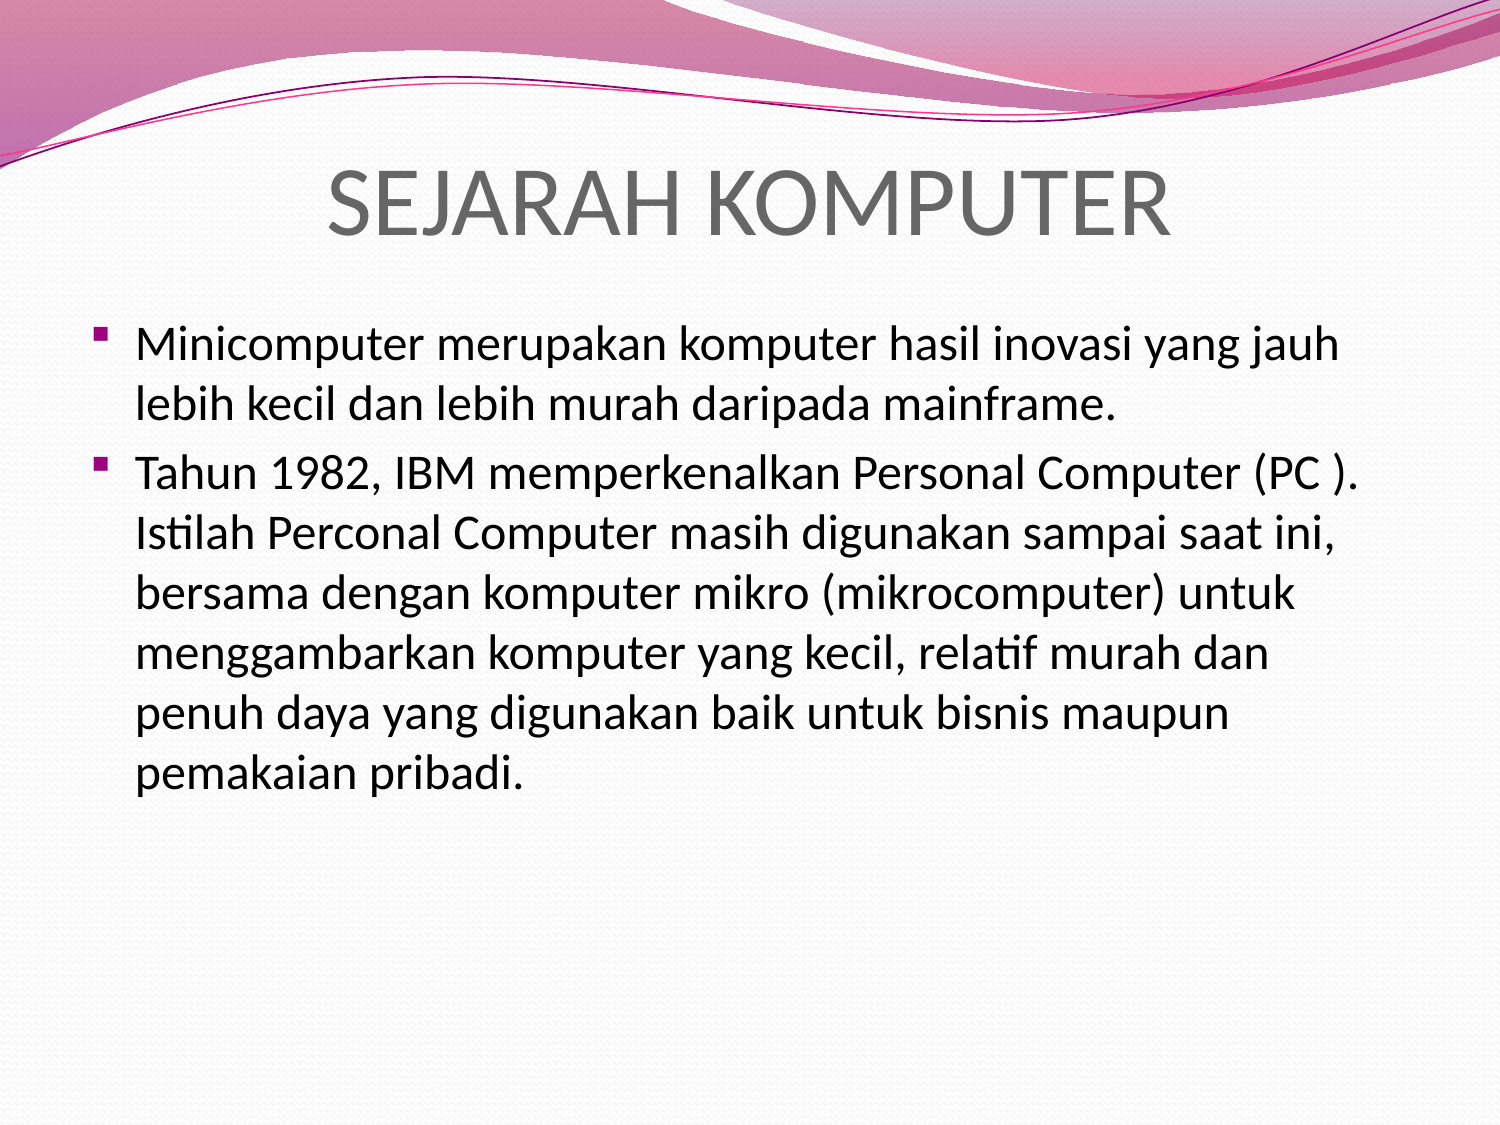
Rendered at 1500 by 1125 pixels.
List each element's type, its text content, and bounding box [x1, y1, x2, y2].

list Minicomputer merupakan komputer hasil inovasi yang jauh lebih kecil dan lebih murah daripada mainframe. Tahun 1982, IBM memperkenalkan Personal Computer (PC ). Istilah Perconal Computer masih digunakan sampai saat ini, bersama dengan komputer mikro (mikrocomputer) untuk menggambarkan komputer yang kecil, relatif murah dan penuh daya yang digunakan baik untuk bisnis maupun pemakaian pribadi. [75, 302, 1425, 1038]
title SEJARAH KOMPUTER [75, 115, 1425, 256]
